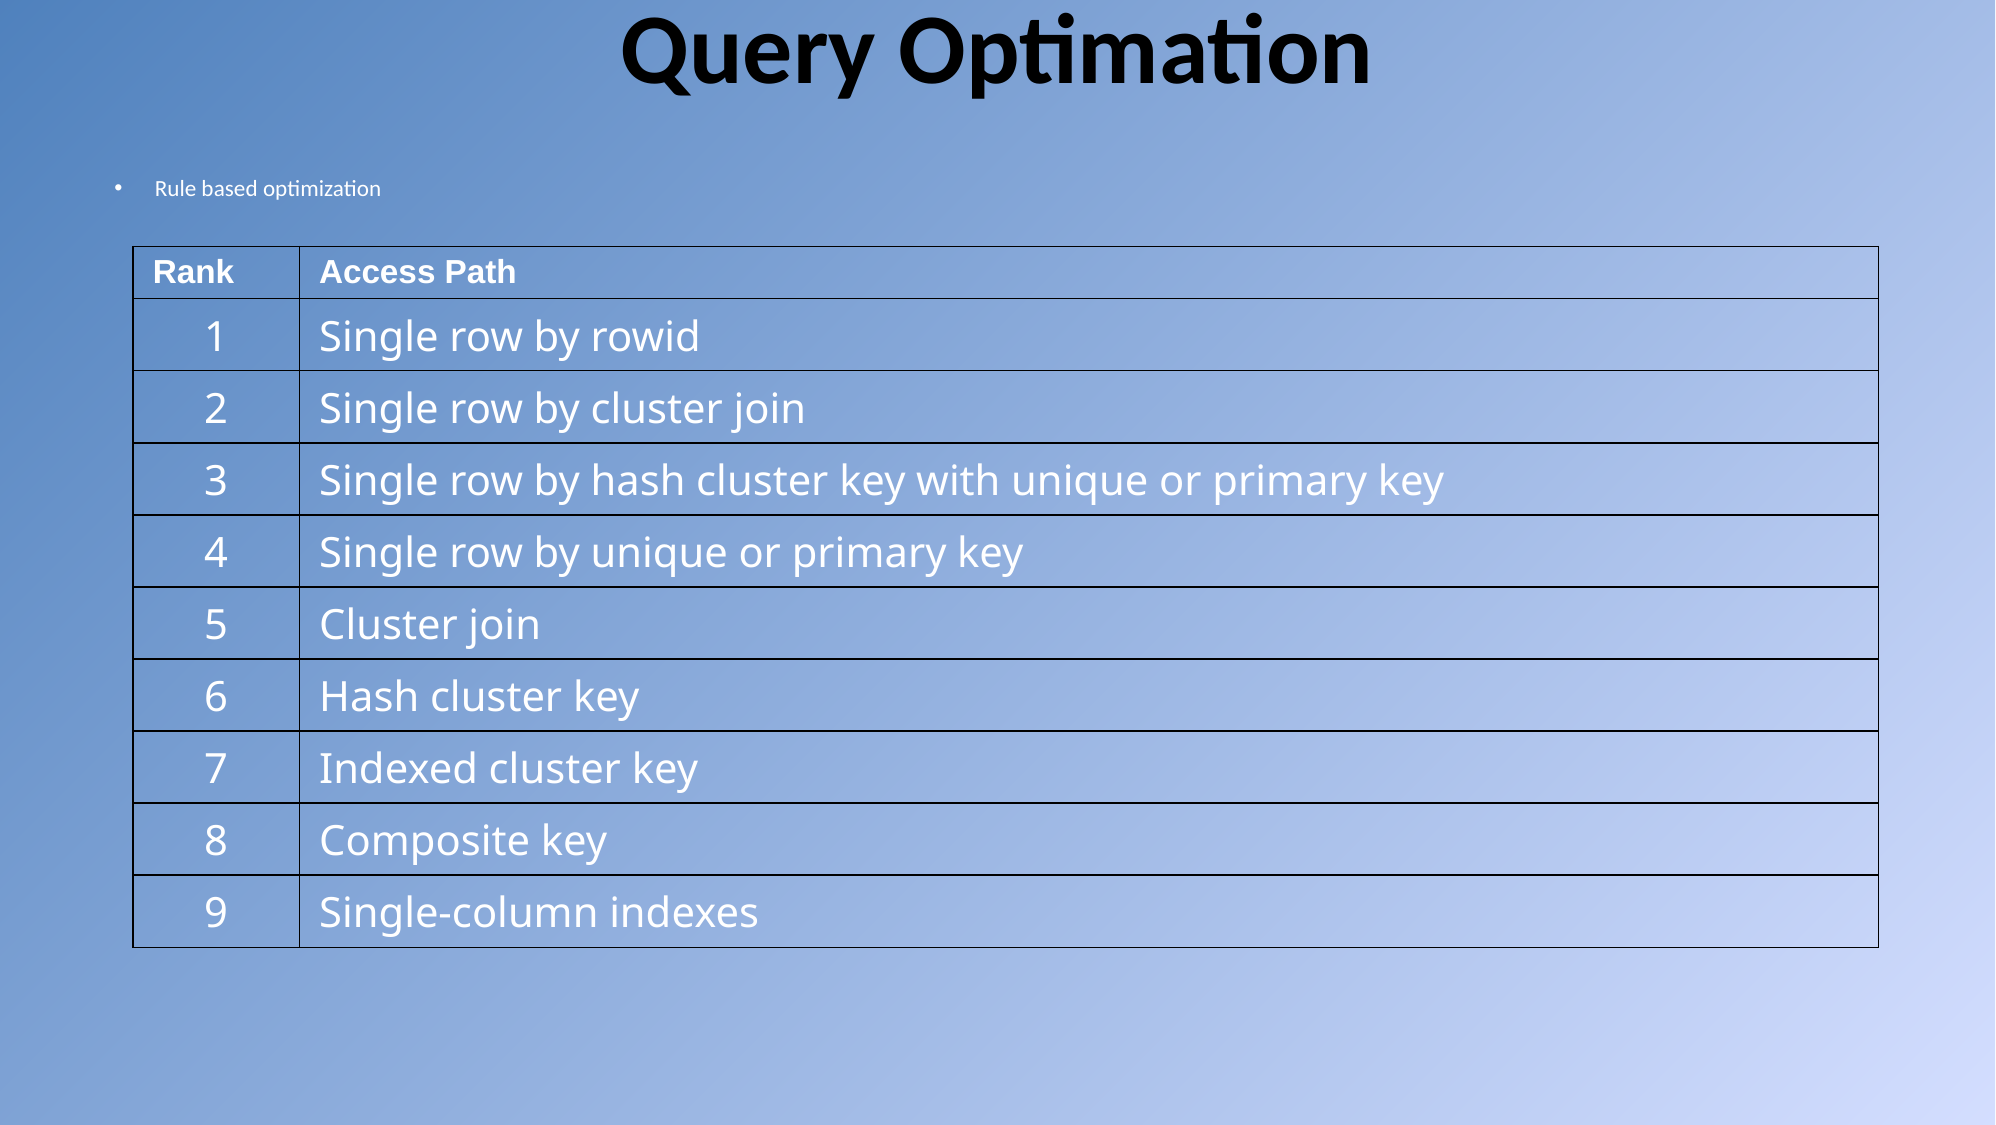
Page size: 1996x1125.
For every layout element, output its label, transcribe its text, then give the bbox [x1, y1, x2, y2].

table_cell Hash cluster key [300, 660, 1878, 730]
table_header Rank [134, 247, 299, 298]
table_cell Indexed cluster key [300, 732, 1878, 802]
table_header Access Path [300, 247, 1878, 298]
list Rule based optimization [99, 171, 1164, 238]
table_cell 8 [134, 804, 299, 874]
title Query Optimation [99, 0, 1896, 129]
table_cell Single-column indexes [300, 876, 1878, 947]
table_cell Single row by unique or primary key [300, 516, 1878, 586]
table_cell 9 [134, 876, 299, 947]
table_cell 4 [134, 516, 299, 586]
table_cell Composite key [300, 804, 1878, 874]
table_cell Single row by rowid [300, 299, 1878, 370]
table_cell 6 [134, 660, 299, 730]
table_cell Single row by cluster join [300, 371, 1878, 442]
table_cell 1 [134, 299, 299, 370]
table_cell 7 [134, 732, 299, 802]
table_cell 5 [134, 588, 299, 658]
table_cell Cluster join [300, 588, 1878, 658]
table_cell 2 [134, 371, 299, 442]
table_cell 3 [134, 444, 299, 514]
table_cell Single row by hash cluster key with unique or primary key [300, 444, 1878, 514]
